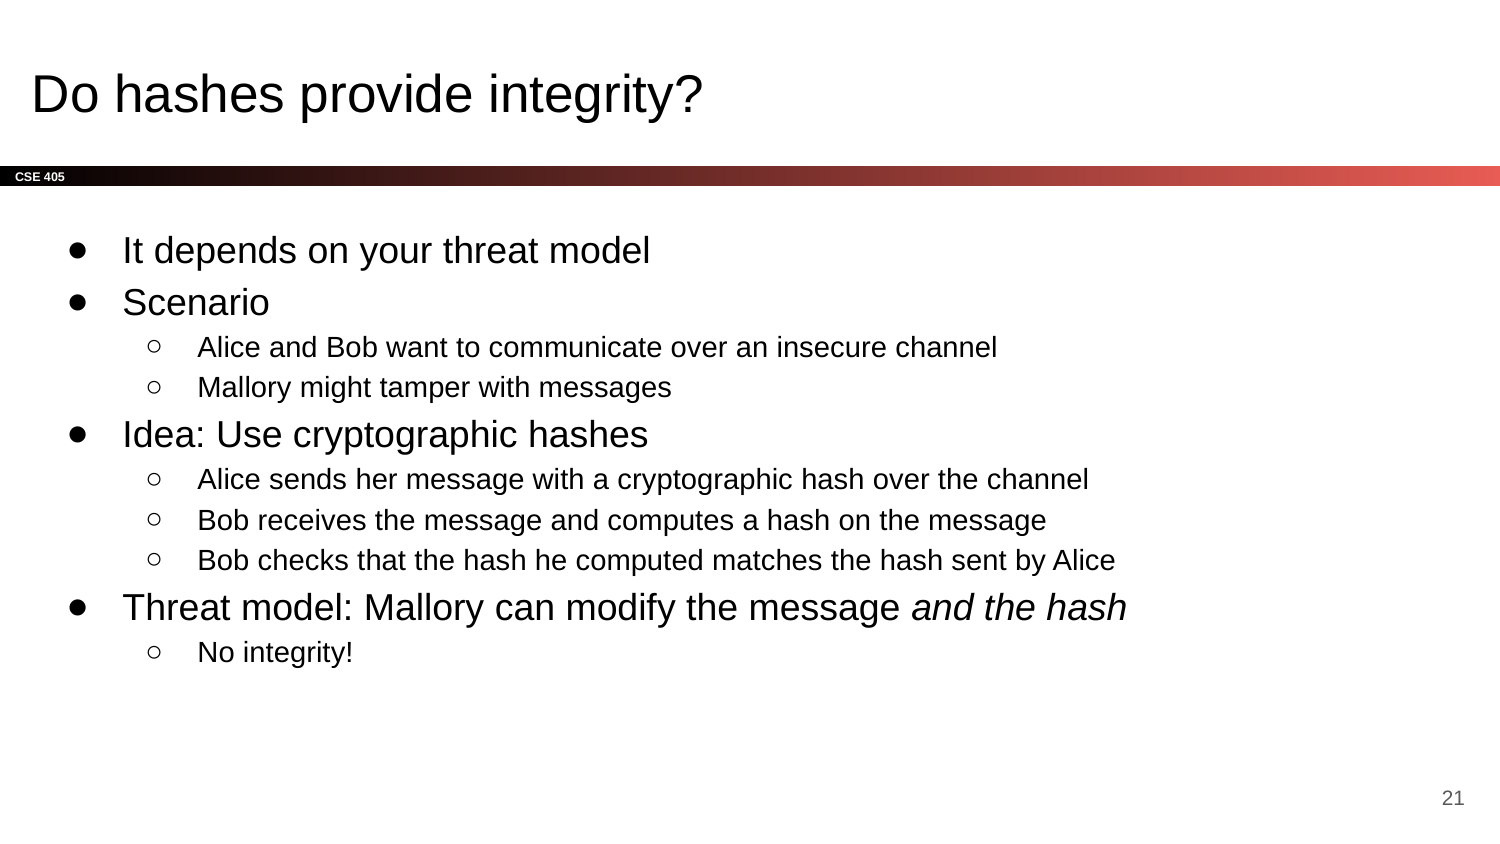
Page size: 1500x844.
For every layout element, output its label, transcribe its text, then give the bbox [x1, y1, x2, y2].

slide_number ‹#› [1389, 764, 1480, 830]
list It depends on your threat model Scenario Alice and Bob want to communicate over an insecure channel Mallory might tamper with messages Idea: Use cryptographic hashes Alice sends her message with a cryptographic hash over the channel Bob receives the message and computes a hash on the message Bob checks that the hash he computed matches the hash sent by Alice Threat model: Mallory can modify the message and the hash No integrity! [32, 204, 1431, 823]
title Do hashes provide integrity? [16, 44, 1415, 139]
